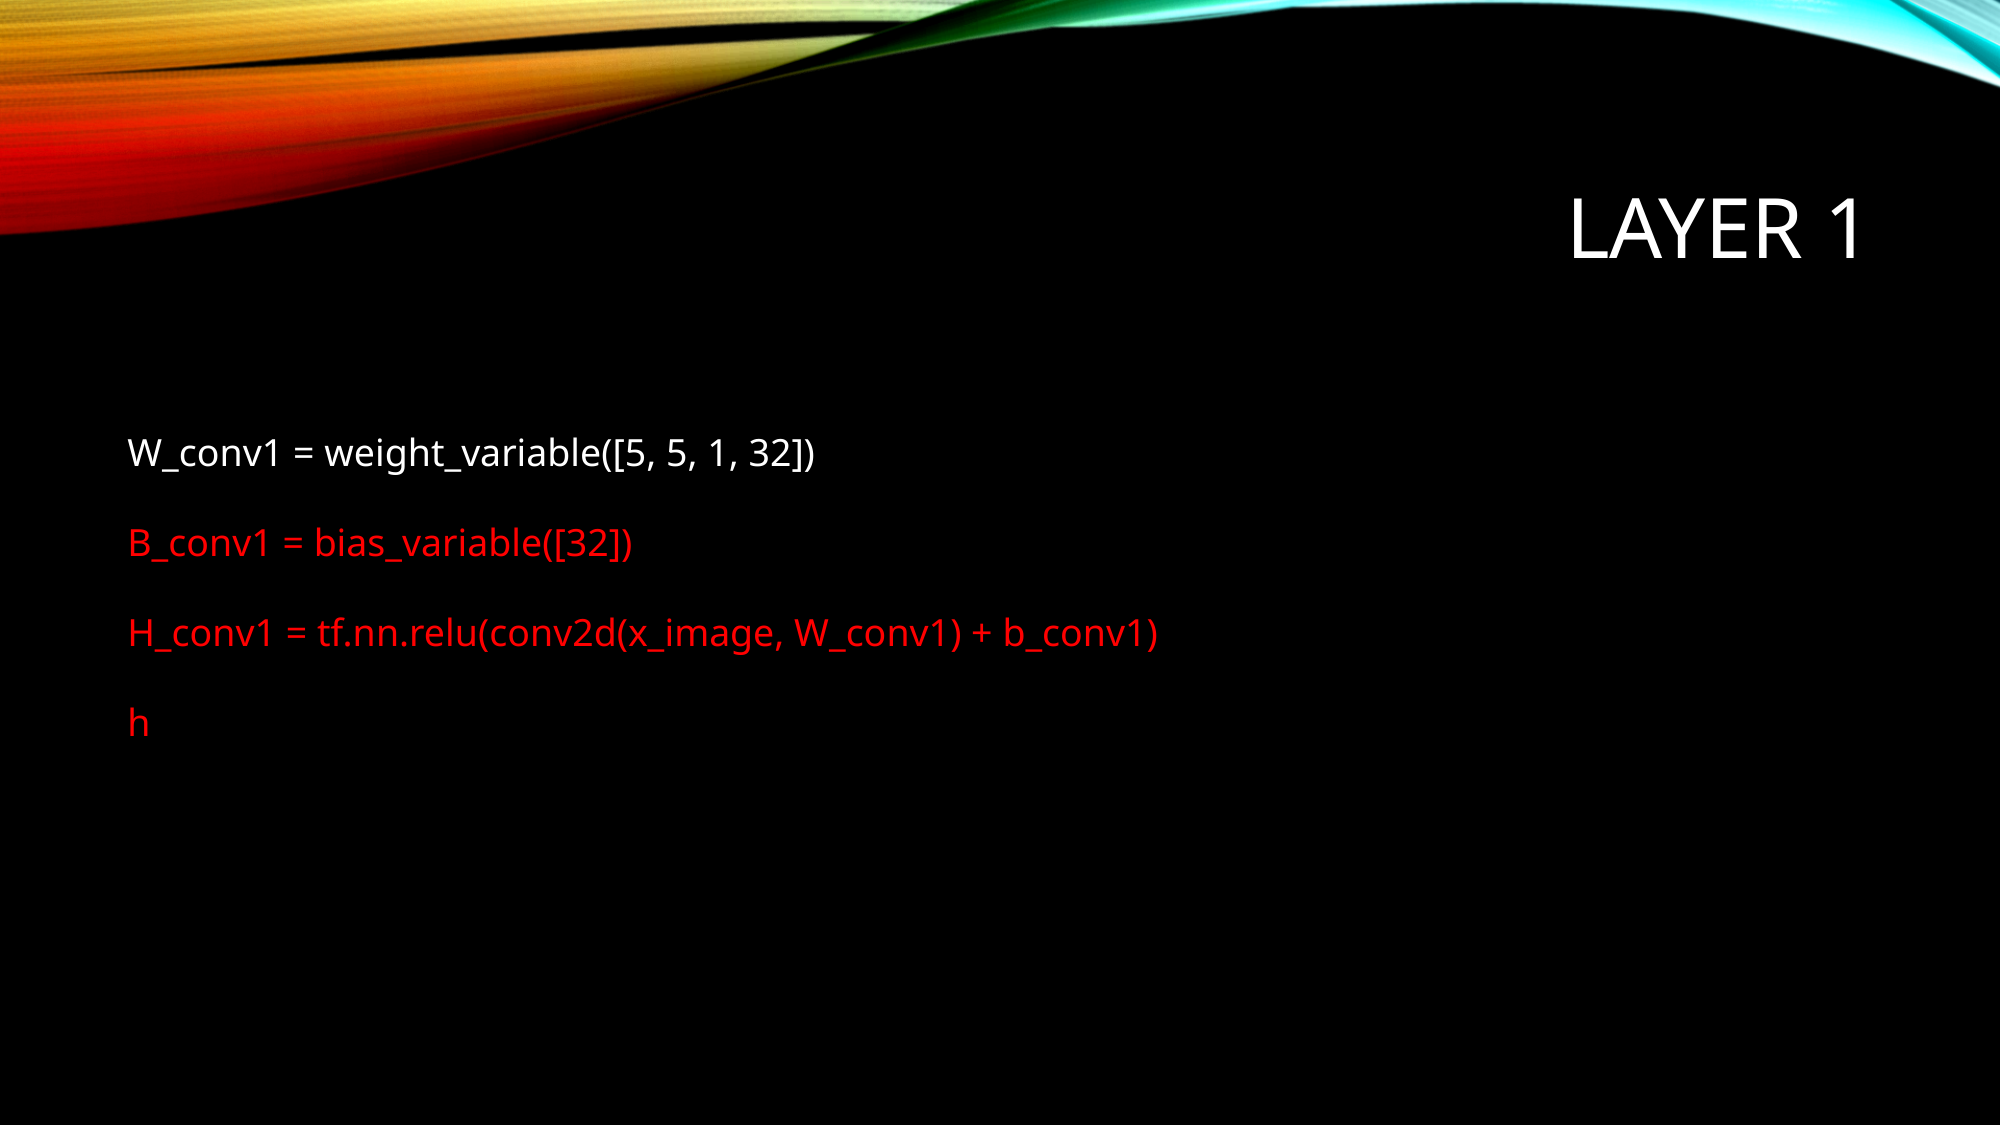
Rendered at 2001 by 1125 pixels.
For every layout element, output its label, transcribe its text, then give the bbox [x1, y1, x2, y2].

picture [0, 0, 2000, 237]
text_box W_conv1 = weight_variable([5, 5, 1, 32]) B_conv1 = bias_variable([32]) H_conv1 = tf.nn.relu(conv2d(x_image, W_conv1) + b_conv1) h [112, 421, 1888, 752]
title Layer 1 [474, 125, 1888, 338]
